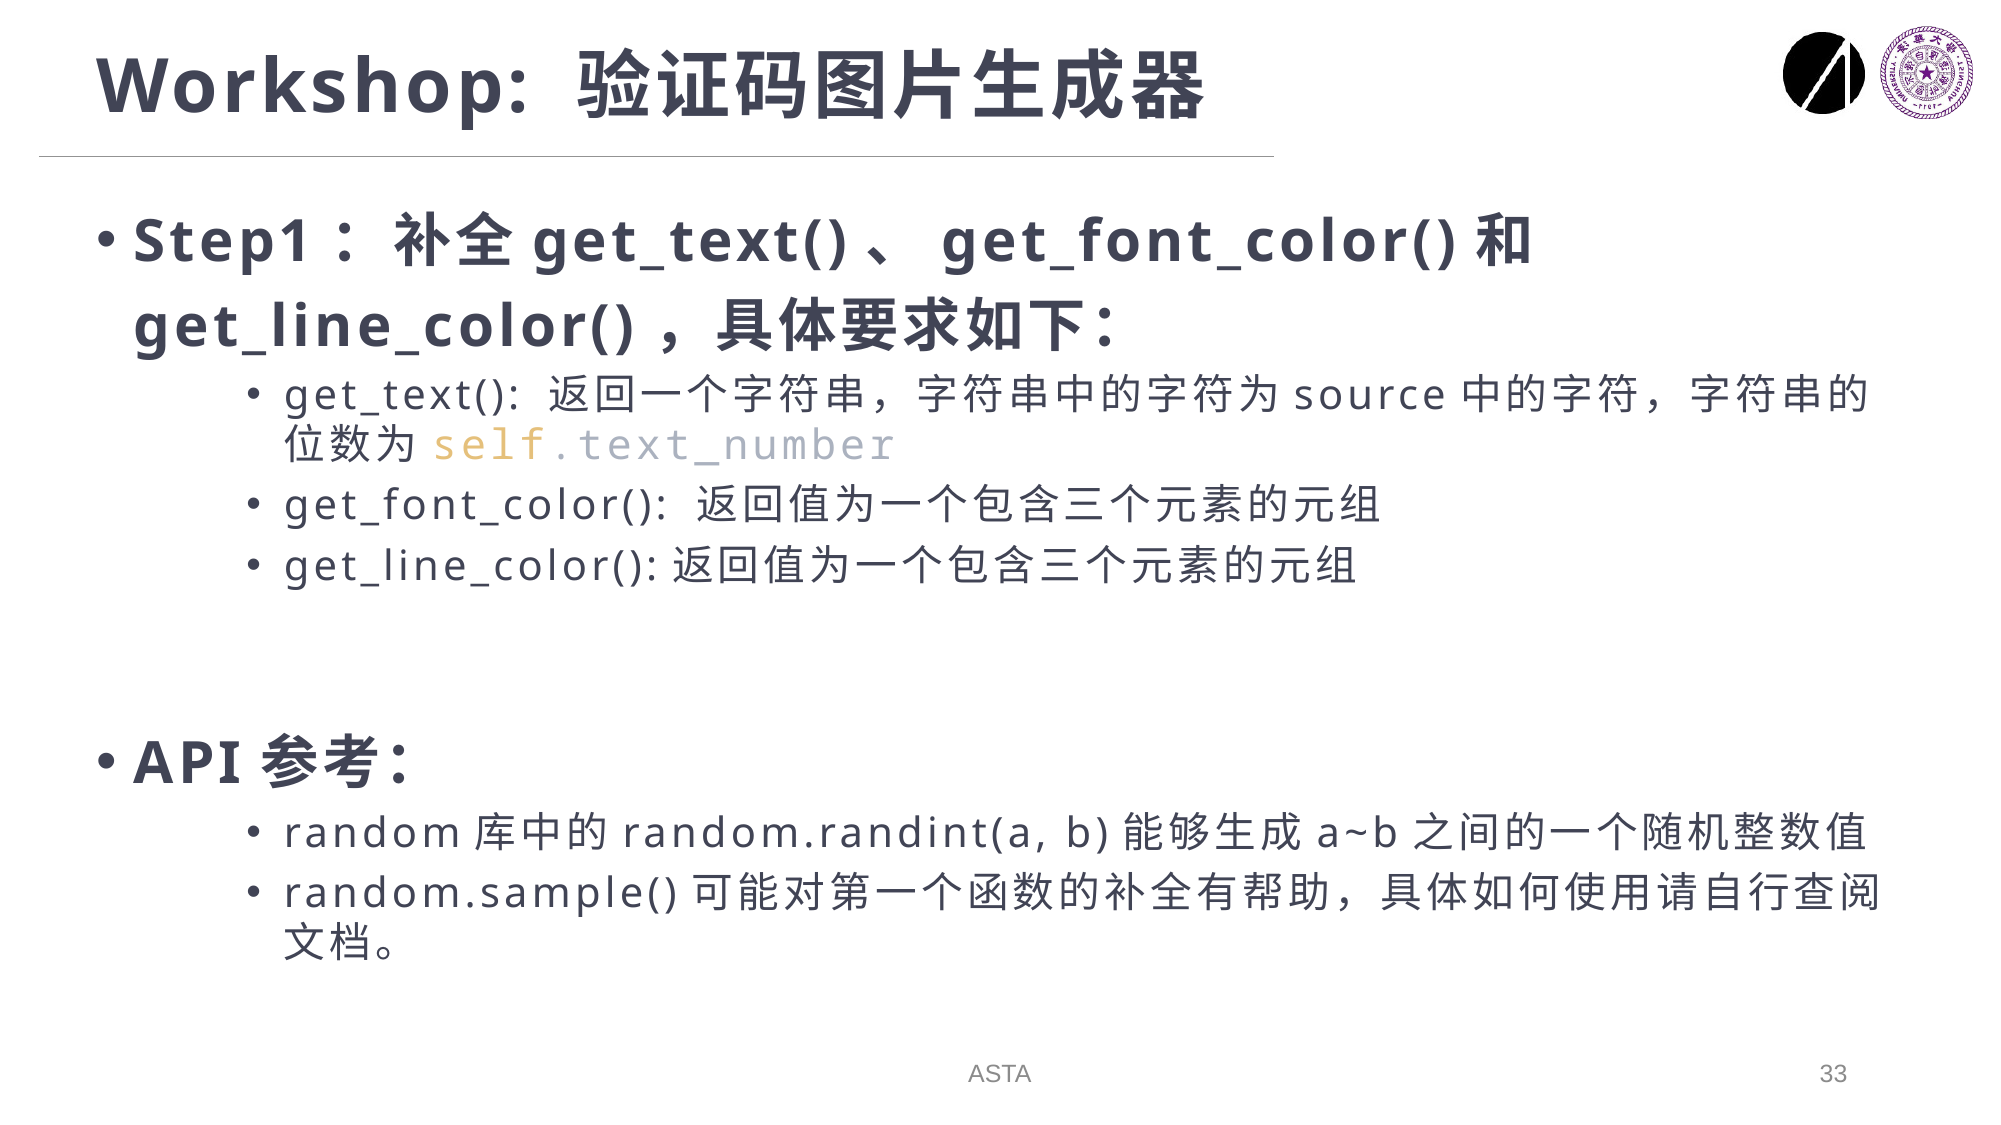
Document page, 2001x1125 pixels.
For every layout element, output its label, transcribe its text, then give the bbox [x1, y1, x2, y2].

list Step1：补全get_text()、get_font_color()和get_line_color()，具体要求如下： get_text(): 返回一个字符串，字符串中的字符为source中的字符，字符串的位数为self.text_number get_font_color(): 返回值为一个包含三个元素的元组 get_line_color():返回值为一个包含三个元素的元组 API参考： random库中的random.randint(a, b)能够生成a~b之间的一个随机整数值 random.sample()可能对第一个函数的补全有帮助，具体如何使用请自行查阅文档。 [81, 182, 1918, 1018]
picture [1878, 24, 1975, 121]
picture [1774, 24, 1871, 121]
title Workshop: 验证码图片生成器 [81, 34, 1235, 132]
slide_number 33 [1412, 1042, 1863, 1103]
footer ASTA [662, 1042, 1338, 1103]
